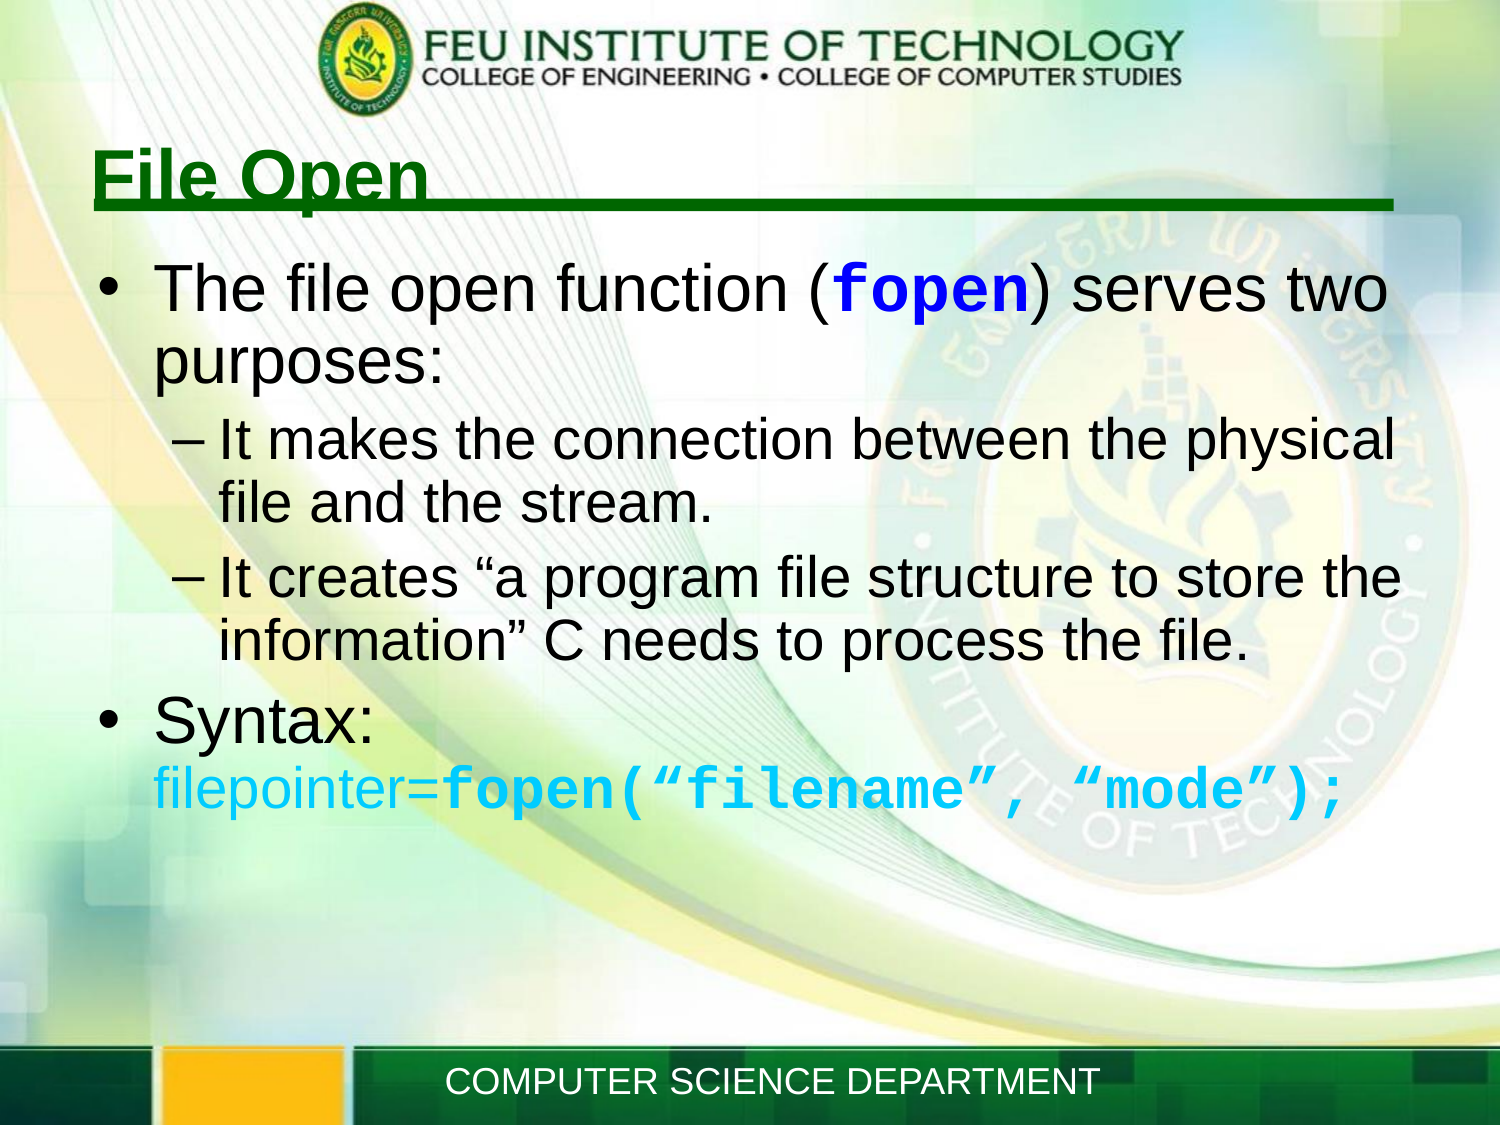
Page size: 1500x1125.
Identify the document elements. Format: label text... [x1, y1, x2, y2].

title File Open [75, 112, 1425, 233]
picture [0, 0, 1500, 1125]
list The file open function (fopen) serves two purposes: It makes the connection between the physical file and the stream. It creates “a program file structure to store the information” C needs to process the file. Syntax: filepointer=fopen(“filename”, “mode”); [82, 246, 1432, 989]
